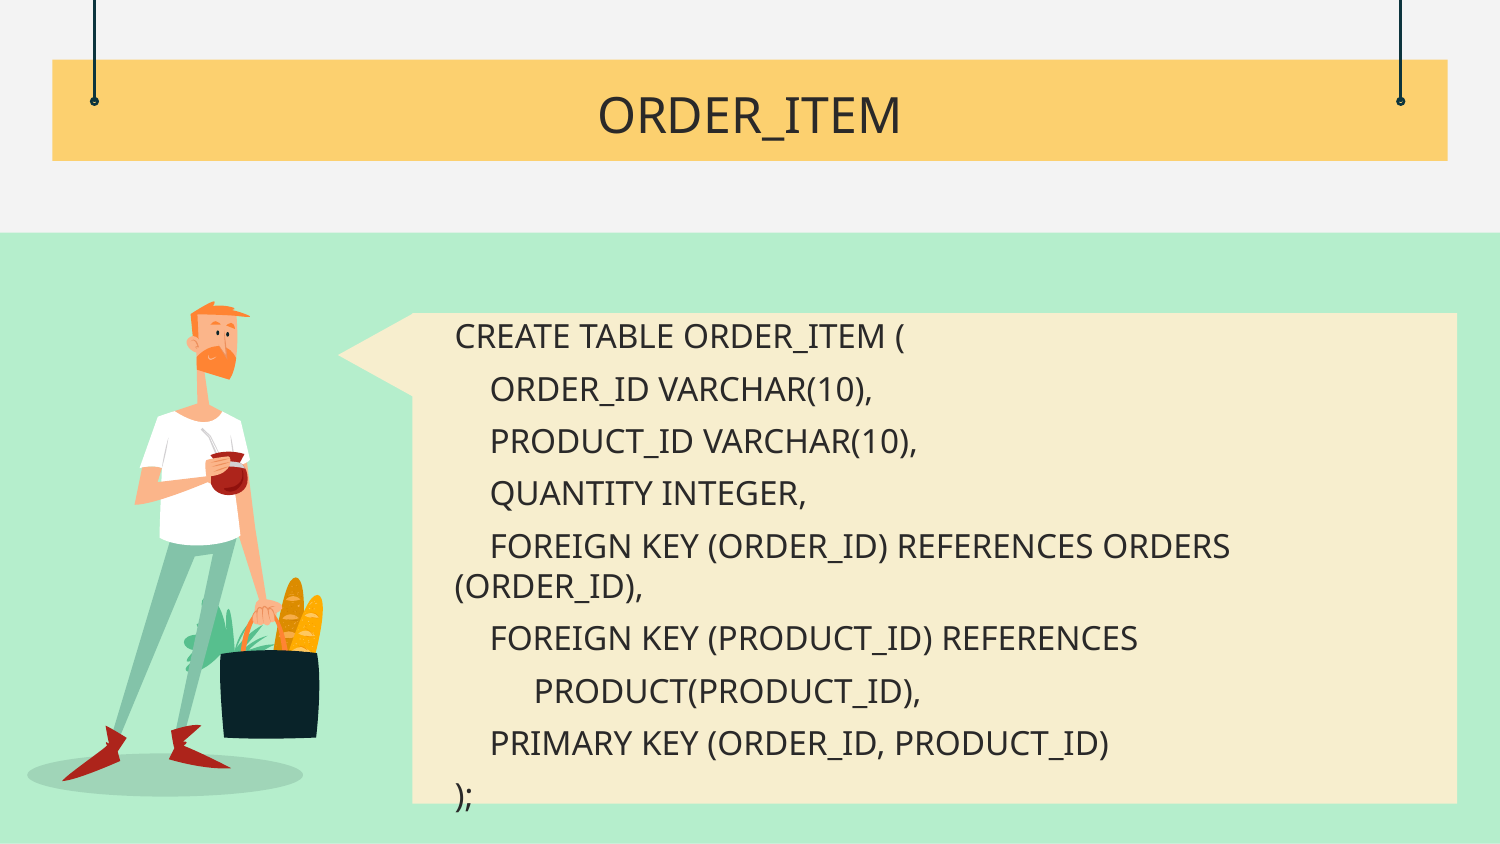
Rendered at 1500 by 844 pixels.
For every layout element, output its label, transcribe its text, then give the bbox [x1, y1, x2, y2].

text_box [27, 301, 328, 797]
title ORDER_ITEM [225, 68, 1274, 164]
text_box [337, 312, 1458, 805]
